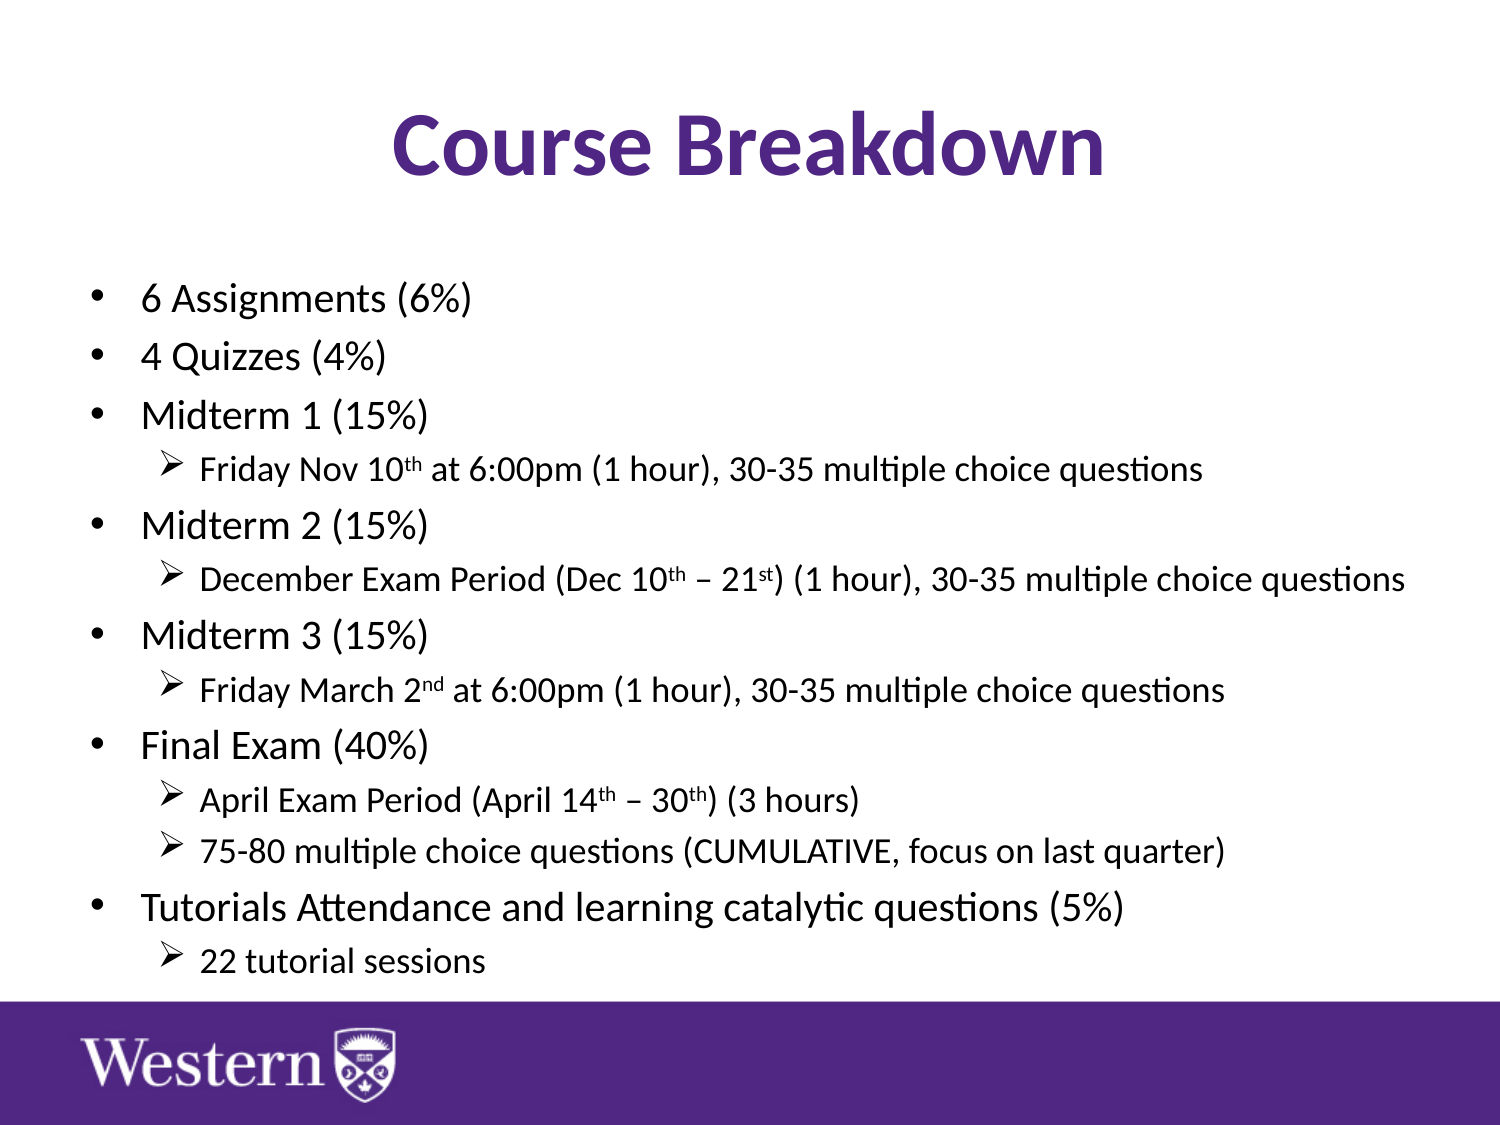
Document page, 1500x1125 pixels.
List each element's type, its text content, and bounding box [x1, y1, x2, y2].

title Course Breakdown [75, 45, 1425, 233]
list 6 Assignments (6%) 4 Quizzes (4%) Midterm 1 (15%) Friday Nov 10th at 6:00pm (1 hour), 30-35 multiple choice questions Midterm 2 (15%) December Exam Period (Dec 10th – 21st) (1 hour), 30-35 multiple choice questions Midterm 3 (15%) Friday March 2nd at 6:00pm (1 hour), 30-35 multiple choice questions Final Exam (40%) April Exam Period (April 14th – 30th) (3 hours) 75-80 multiple choice questions (CUMULATIVE, focus on last quarter) Tutorials Attendance and learning catalytic questions (5%) 22 tutorial sessions [75, 262, 1425, 1005]
picture [0, 0, 1500, 1125]
